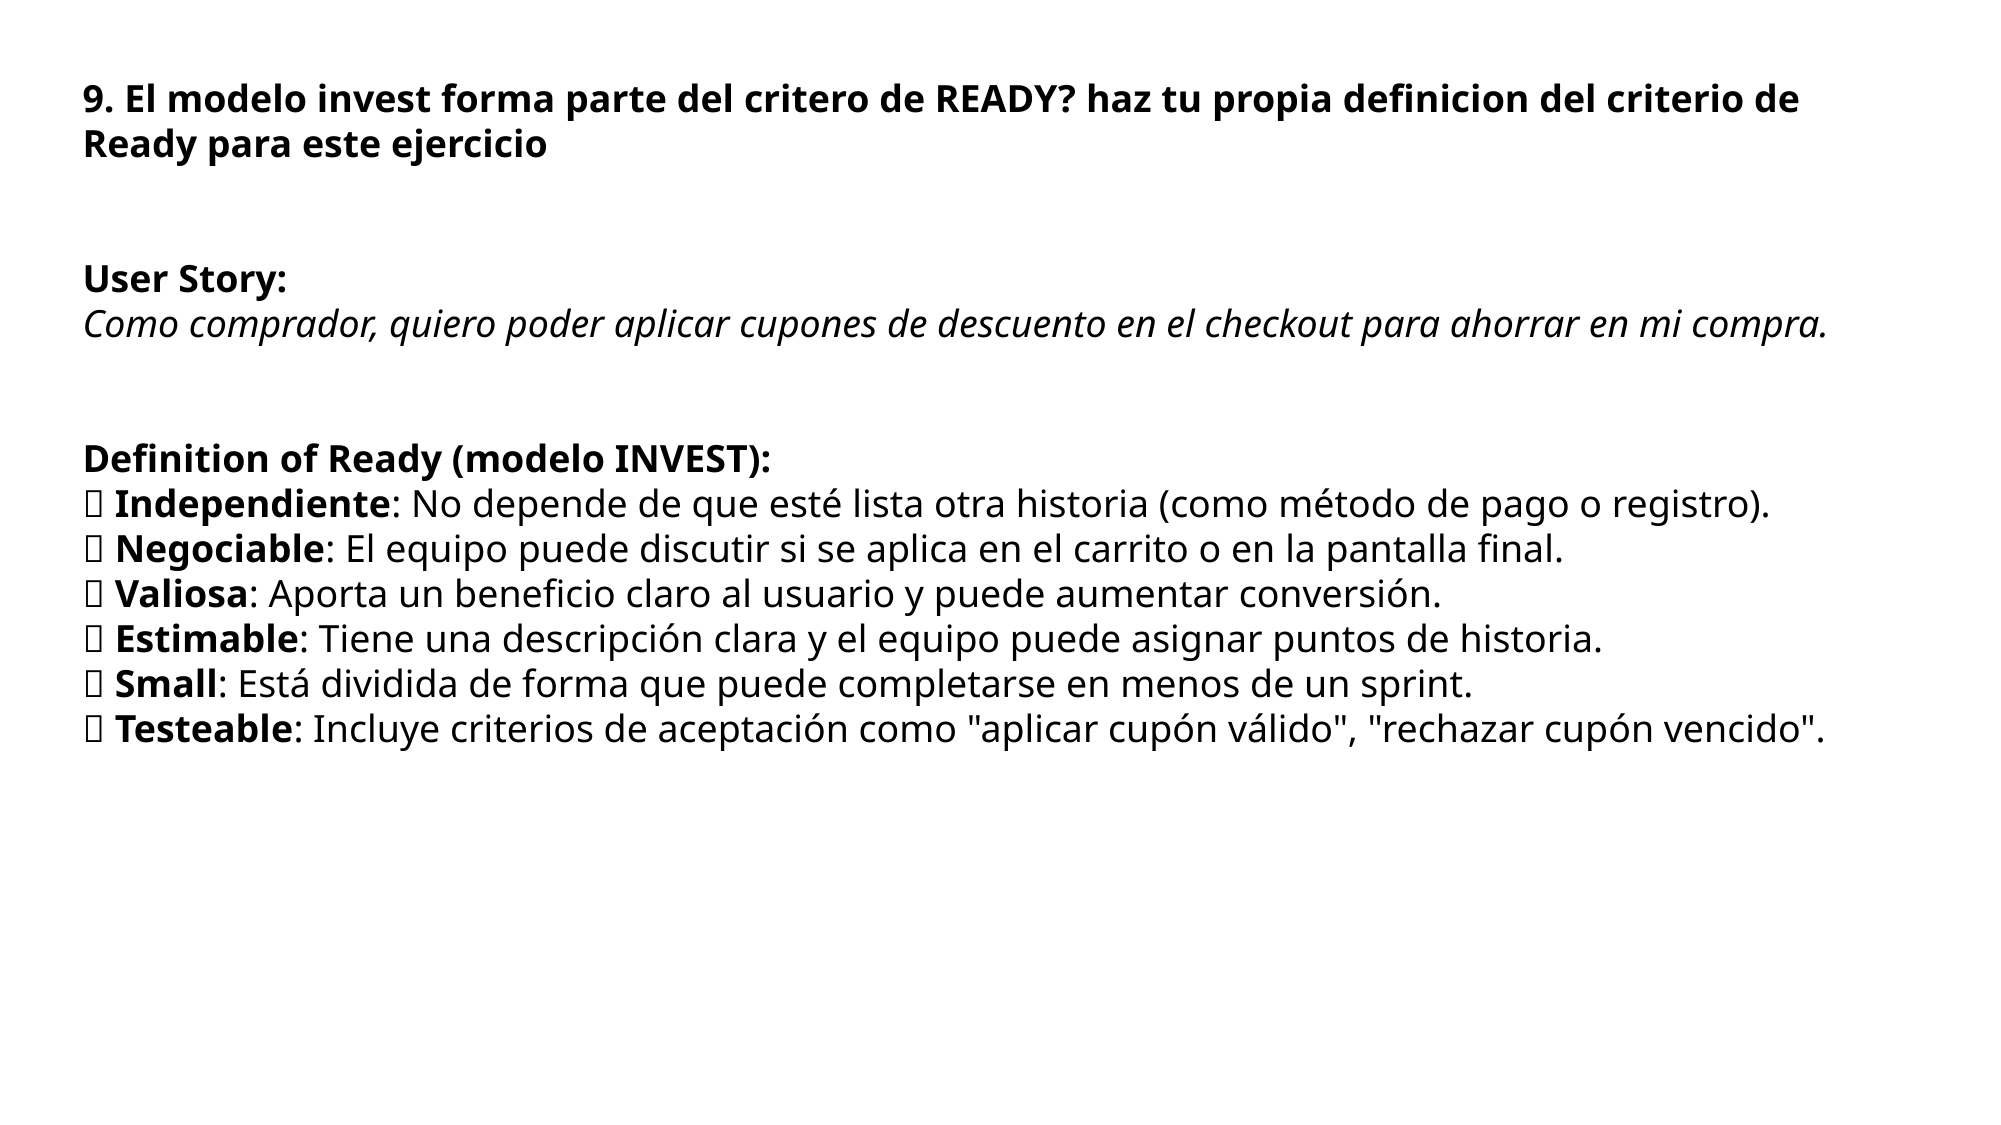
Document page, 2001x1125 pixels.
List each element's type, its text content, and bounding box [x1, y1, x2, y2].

text_box 9. El modelo invest forma parte del critero de READY? haz tu propia definicion del criterio de Ready para este ejercicio User Story: Como comprador, quiero poder aplicar cupones de descuento en el checkout para ahorrar en mi compra. Definition of Ready (modelo INVEST): ✅ Independiente: No depende de que esté lista otra historia (como método de pago o registro). ✅ Negociable: El equipo puede discutir si se aplica en el carrito o en la pantalla final. ✅ Valiosa: Aporta un beneficio claro al usuario y puede aumentar conversión. ✅ Estimable: Tiene una descripción clara y el equipo puede asignar puntos de historia. ✅ Small: Está dividida de forma que puede completarse en menos de un sprint. ✅ Testeable: Incluye criterios de aceptación como "aplicar cupón válido", "rechazar cupón vencido". [67, 67, 1912, 1125]
